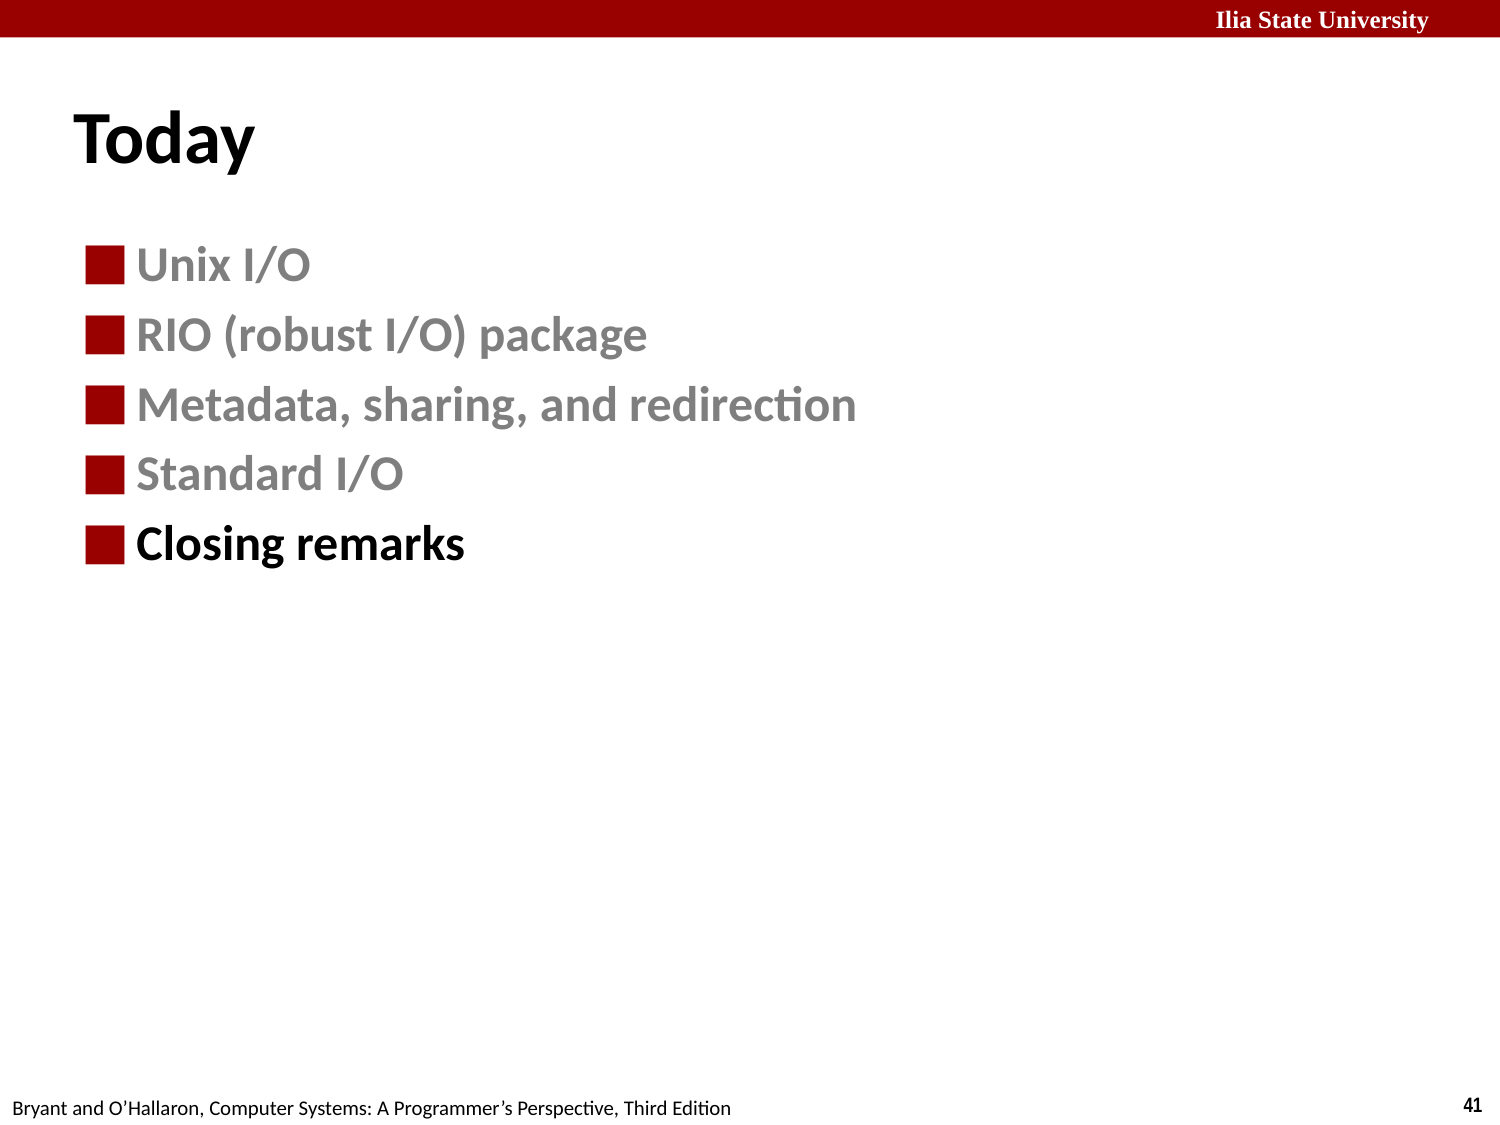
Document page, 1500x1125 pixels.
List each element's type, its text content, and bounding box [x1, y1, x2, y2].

title Today [58, 71, 1304, 197]
list Unix I/O RIO (robust I/O) package Metadata, sharing, and redirection Standard I/O Closing remarks [65, 223, 1361, 1040]
